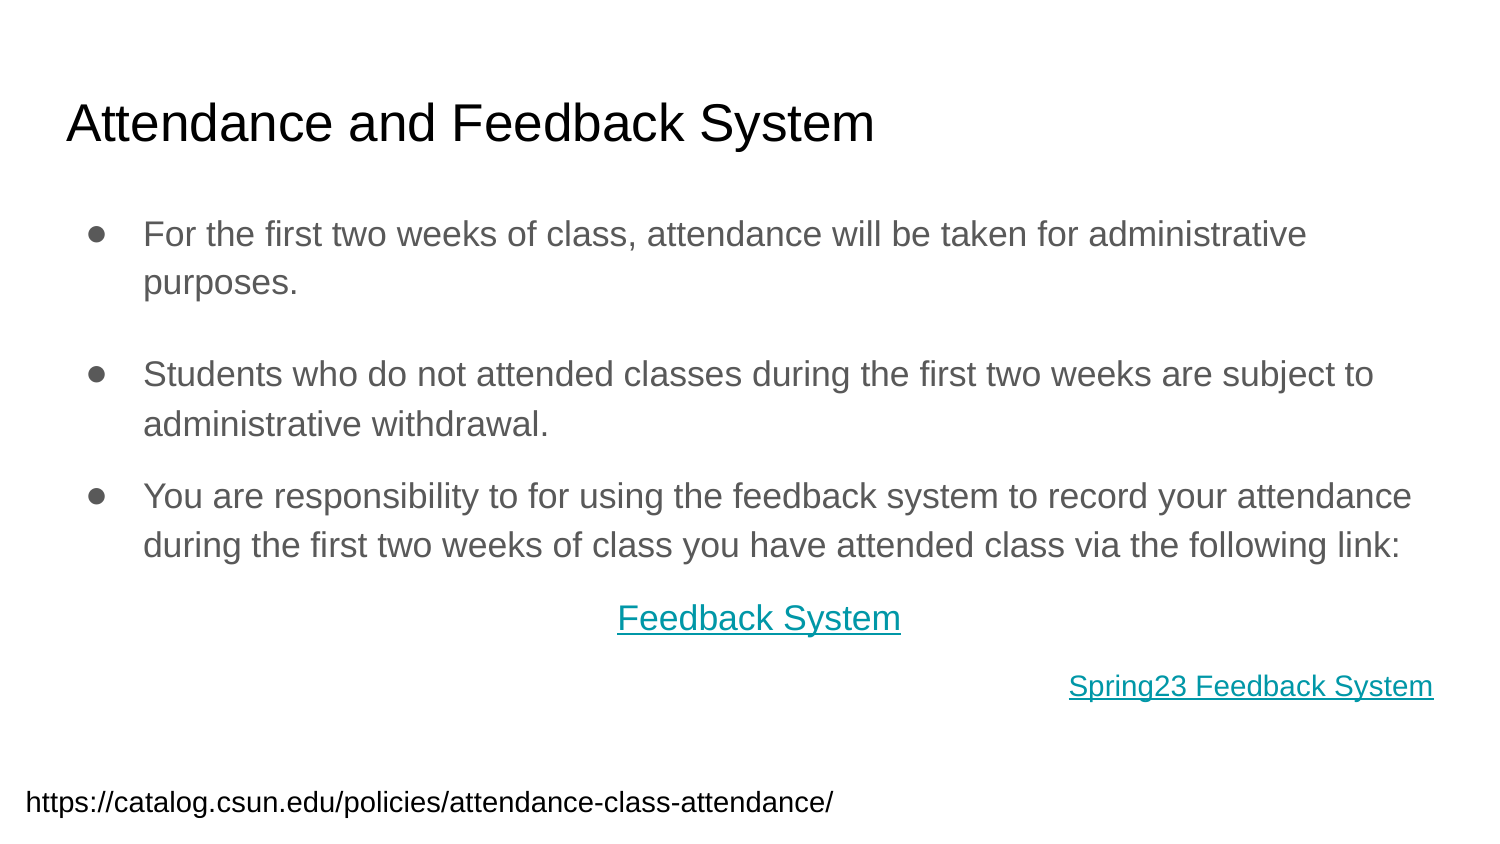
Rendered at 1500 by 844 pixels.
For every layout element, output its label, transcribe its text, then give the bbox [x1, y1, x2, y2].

list For the first two weeks of class, attendance will be taken for administrative purposes. Students who do not attended classes during the first two weeks are subject to administrative withdrawal. You are responsibility to for using the feedback system to record your attendance during the first two weeks of class you have attended class via the following link: Feedback System Spring23 Feedback System [51, 189, 1449, 750]
text_box https://catalog.csun.edu/policies/attendance-class-attendance/ [10, 776, 850, 826]
title Attendance and Feedback System [51, 72, 1449, 167]
